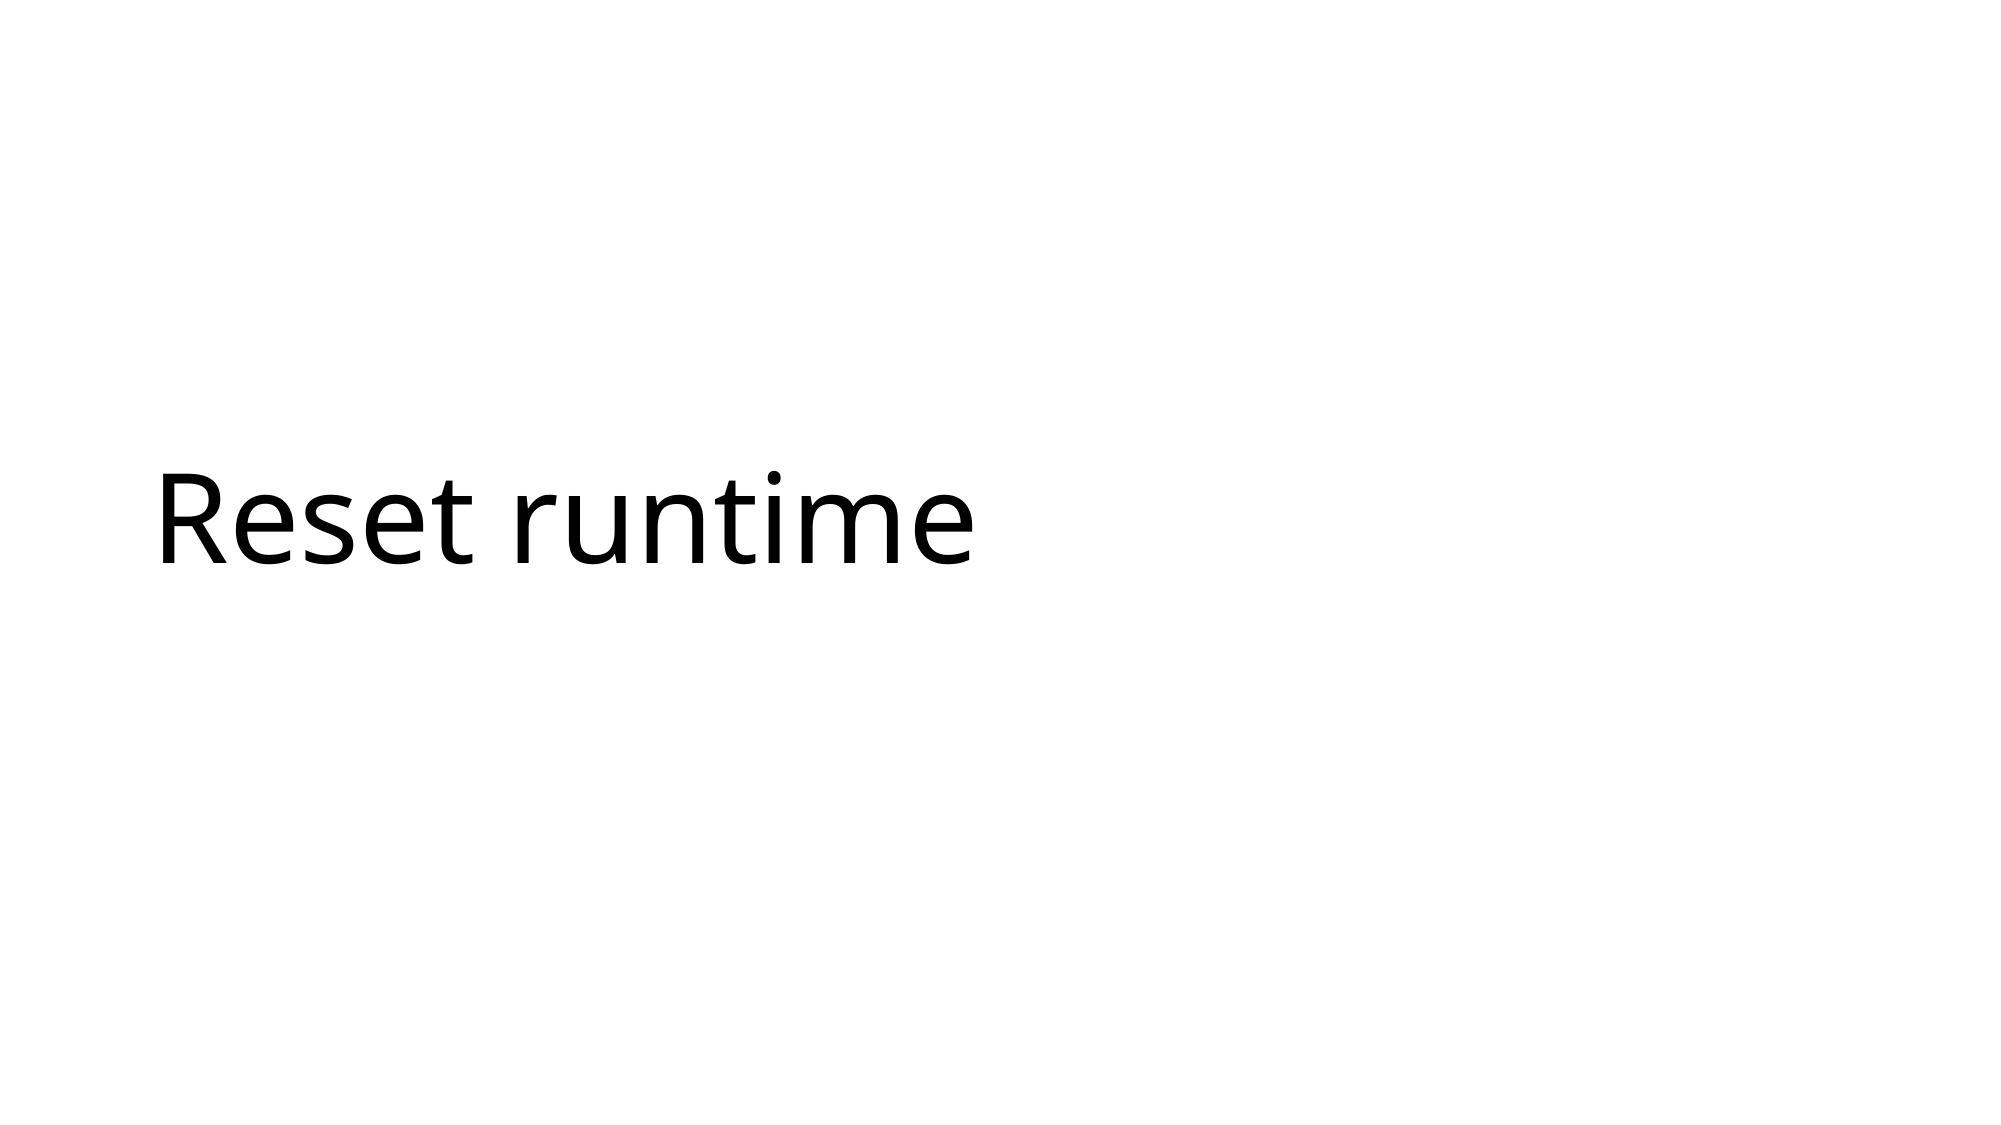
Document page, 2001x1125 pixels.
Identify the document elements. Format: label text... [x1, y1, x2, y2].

title Reset runtime [136, 280, 1862, 749]
